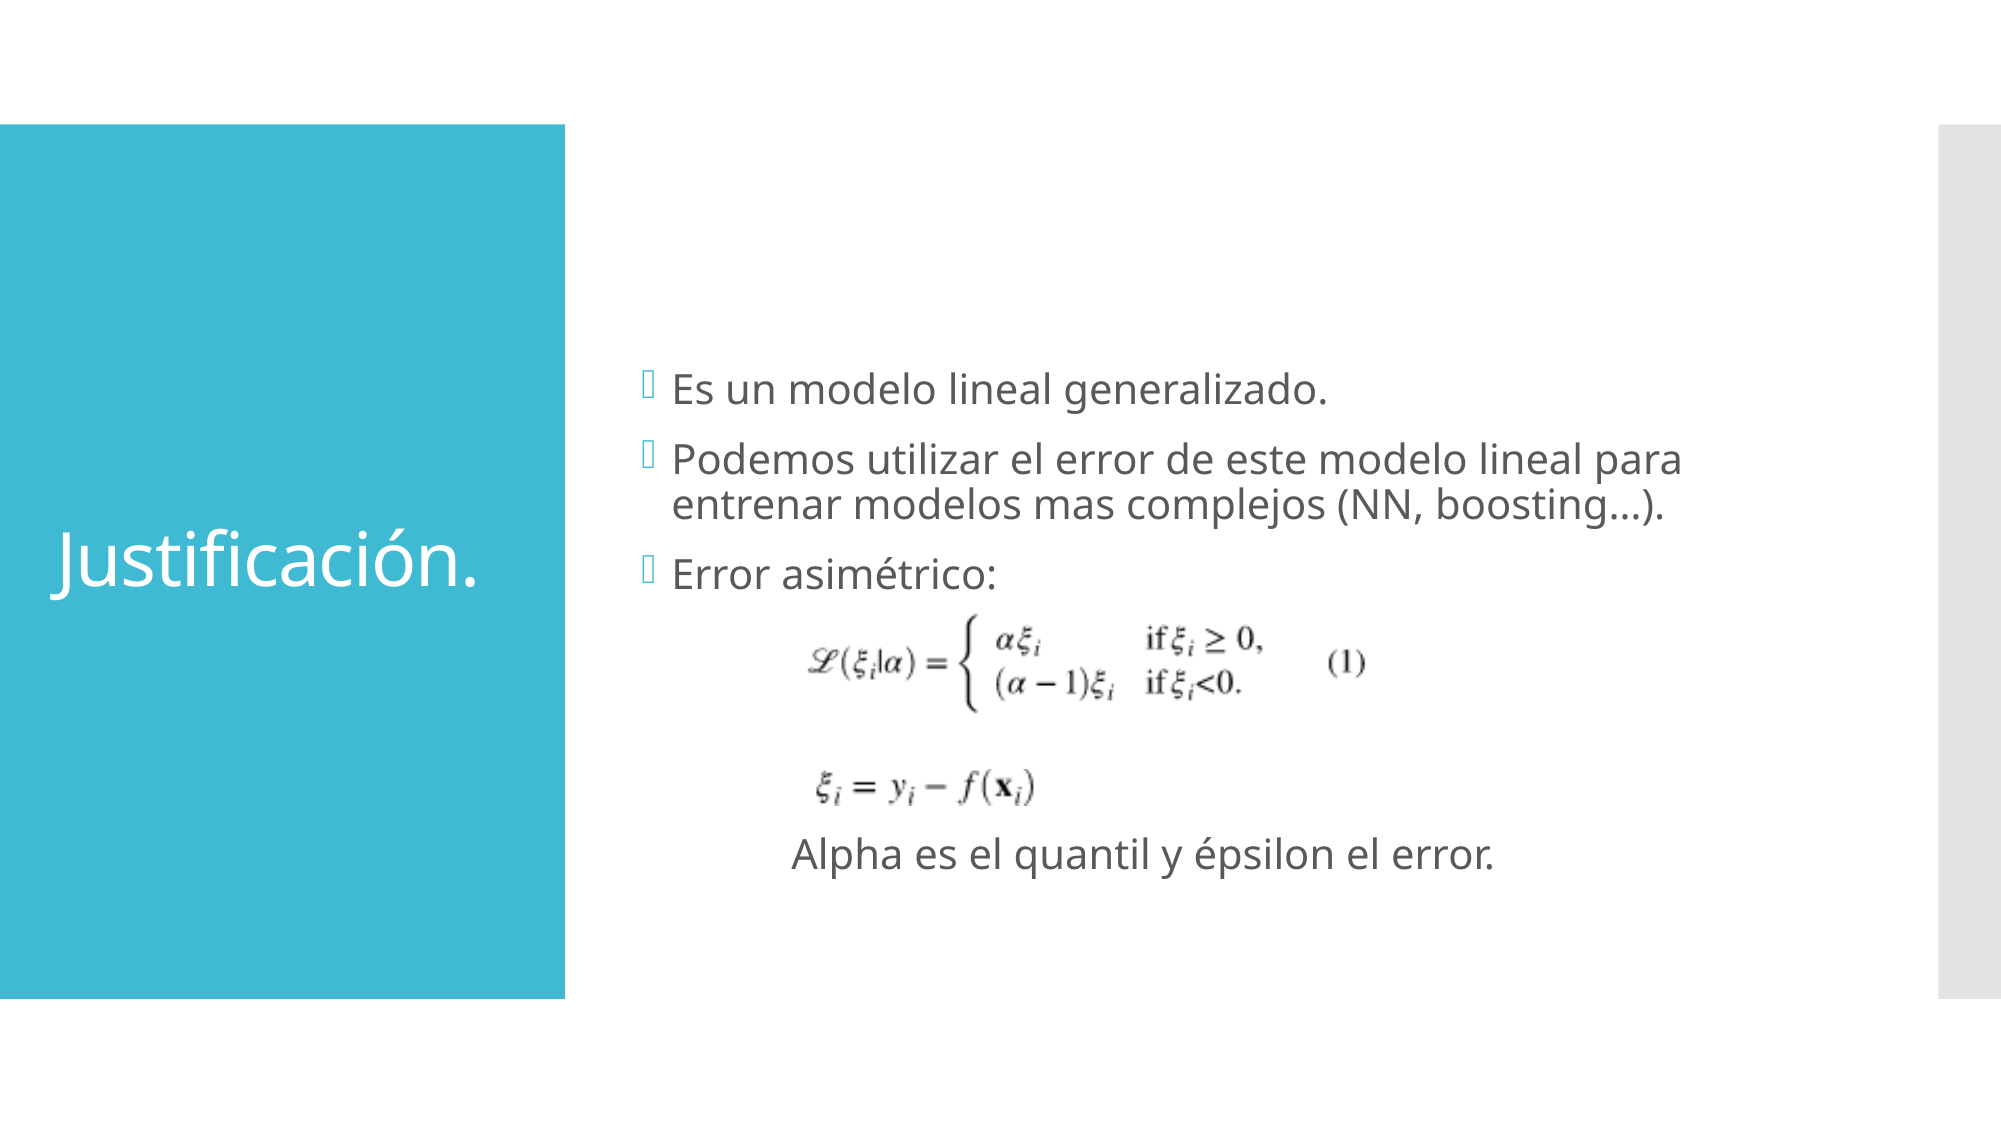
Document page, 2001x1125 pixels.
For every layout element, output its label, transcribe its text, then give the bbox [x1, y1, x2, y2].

list Es un modelo lineal generalizado. Podemos utilizar el error de este modelo lineal para entrenar modelos mas complejos (NN, boosting…). Error asimétrico: Alpha es el quantil y épsilon el error. [626, 204, 1798, 1043]
picture [790, 604, 1385, 725]
title Justificación. [41, 184, 525, 940]
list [815, 769, 1037, 807]
